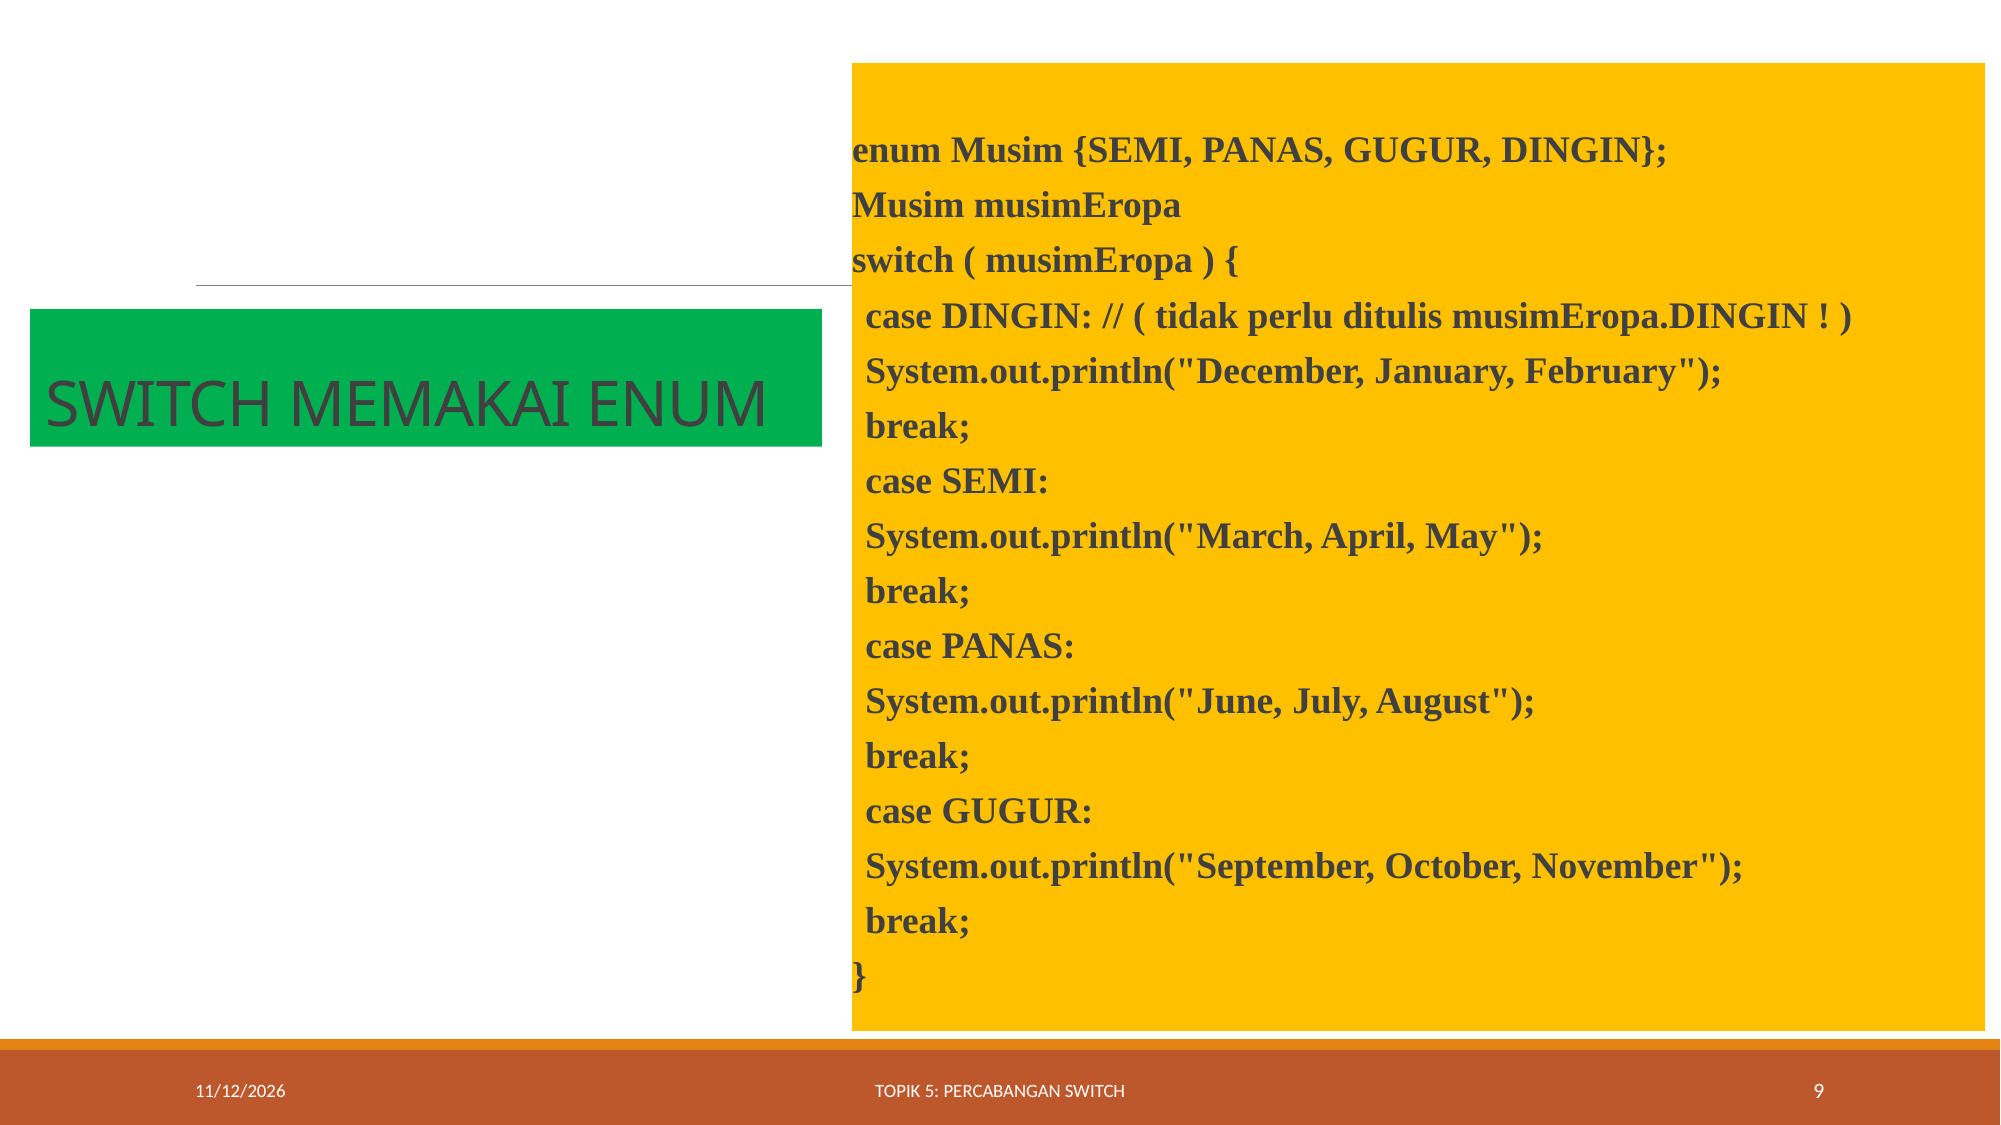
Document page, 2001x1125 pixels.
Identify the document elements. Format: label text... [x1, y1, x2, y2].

slide_number 9 [1624, 1059, 1840, 1120]
list enum Musim {SEMI, PANAS, GUGUR, DINGIN}; Musim musimEropa switch ( musimEropa ) { case DINGIN: // ( tidak perlu ditulis musimEropa.DINGIN ! ) System.out.println("December, January, February"); break; case SEMI: System.out.println("March, April, May"); break; case PANAS: System.out.println("June, July, August"); break; case GUGUR: System.out.println("September, October, November"); break; } [852, 62, 1986, 1031]
title SWITCH MEMAKAI ENUM [30, 308, 822, 447]
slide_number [180, 1059, 586, 1120]
footer Topik 5: Percabangan Switch [604, 1059, 1396, 1120]
